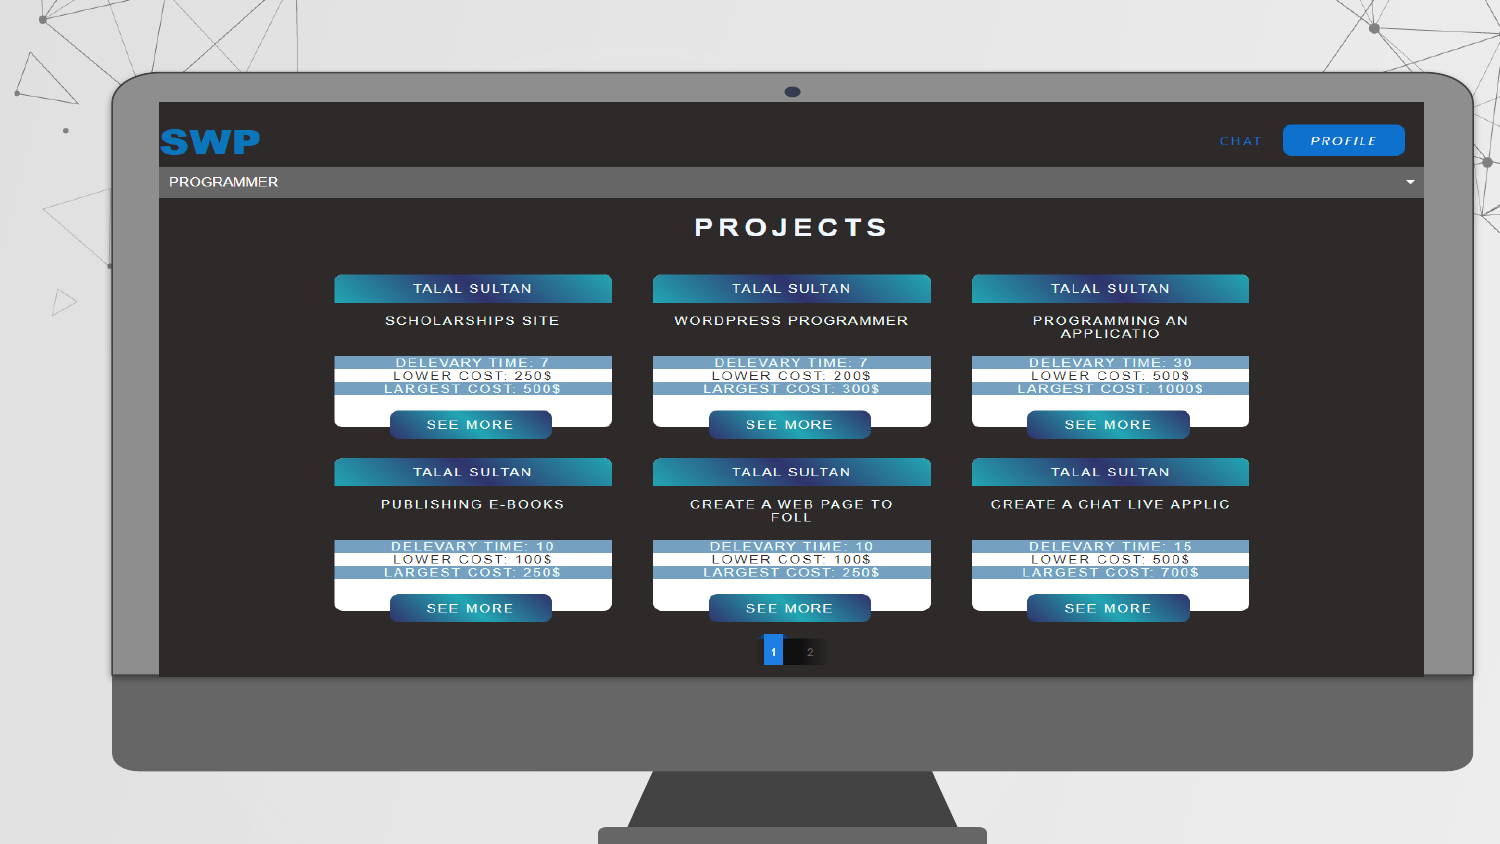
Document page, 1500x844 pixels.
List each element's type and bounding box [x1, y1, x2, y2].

picture [158, 102, 1424, 678]
text_box [111, 72, 1474, 844]
picture [0, 0, 1500, 844]
